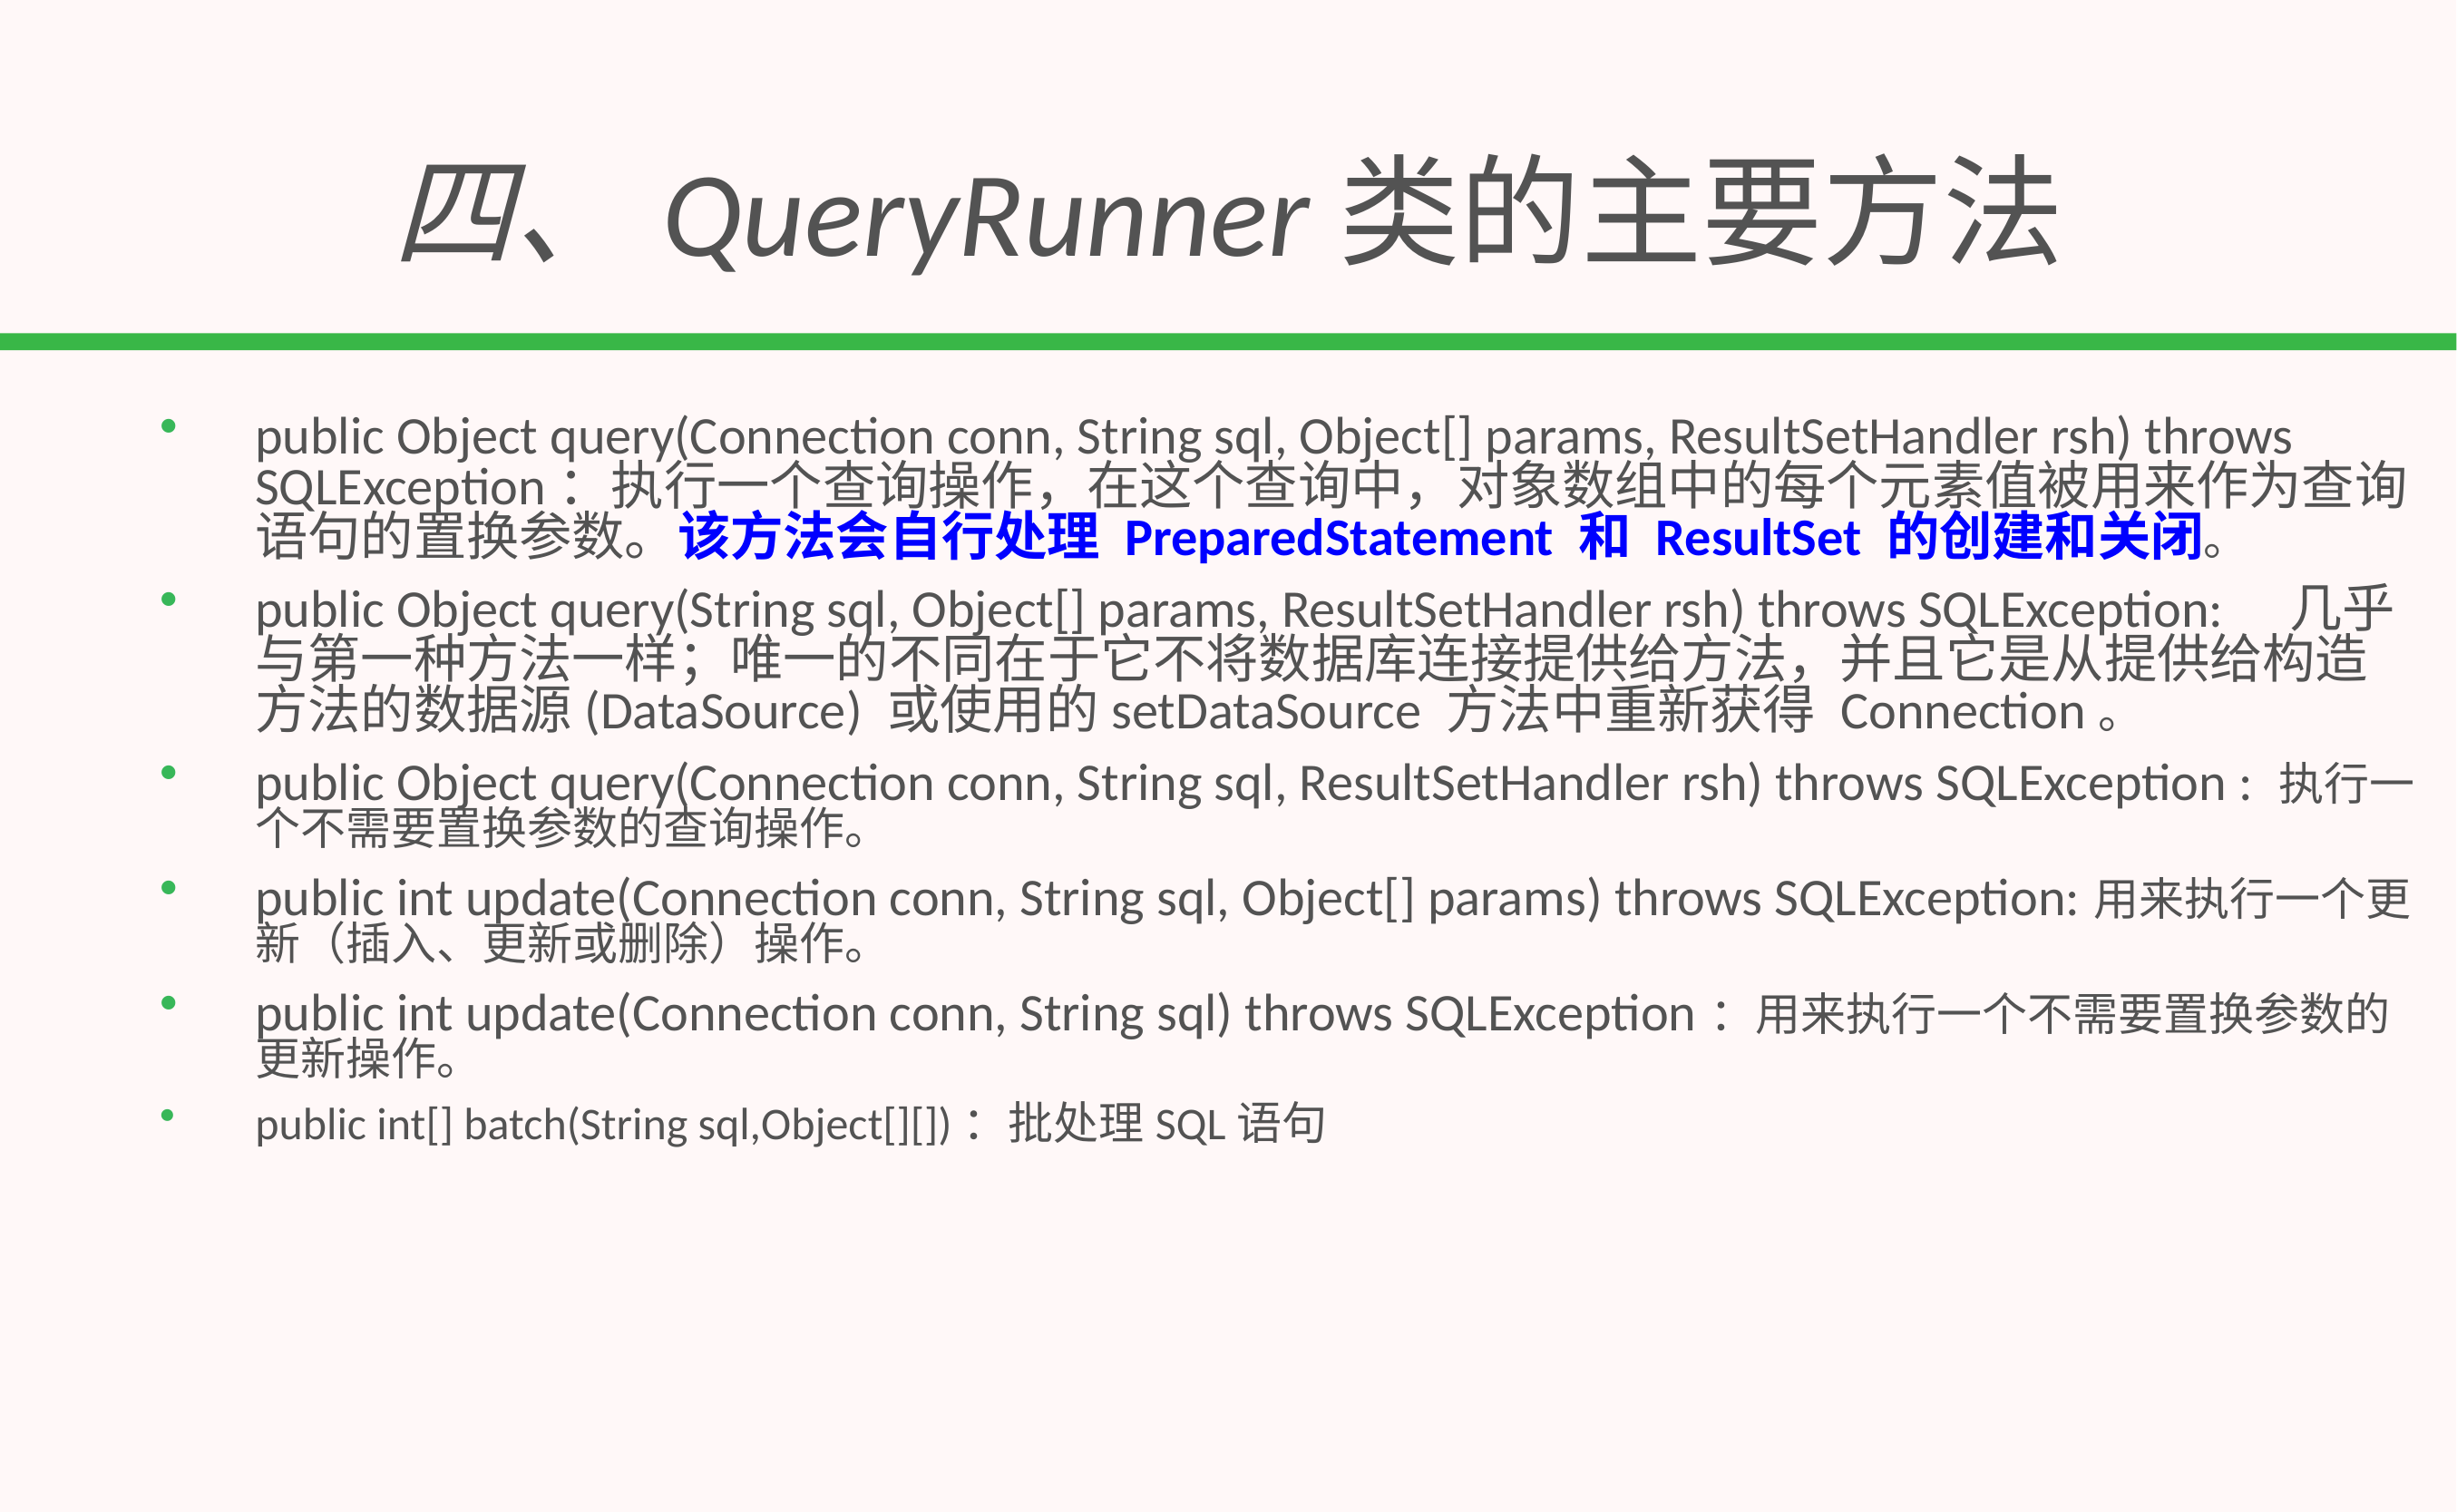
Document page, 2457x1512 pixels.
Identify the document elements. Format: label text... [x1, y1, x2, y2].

title 四、QueryRunner类的主要方法 [5, 111, 2452, 306]
text_box public Object query(Connection conn, String sql, Object[] params, ResultSetHandler rsh) throws SQLException：执行一个查询操作，在这个查询中，对象数组中的每个元素值被用来作为查询语句的置换参数。该方法会自行处理 PreparedStatement 和 ResultSet 的创建和关闭。 public Object query(String sql, Object[] params, ResultSetHandler rsh) throws SQLException: 几乎与第一种方法一样；唯一的不同在于它不将数据库连接提供给方法，并且它是从提供给构造方法的数据源(DataSource) 或使用的setDataSource 方法中重新获得 Connection。 public Object query(Connection conn, String sql, ResultSetHandler rsh) throws SQLException : 执行一个不需要置换参数的查询操作。 public int update(Connection conn, String sql, Object[] params) throws SQLException:用来执行一个更新（插入、更新或删除）操作。 public int update(Connection conn, String sql) throws SQLException：用来执行一个不需要置换参数的更新操作。 public int[] batch(String sql,Object[][])：批处理SQL语句 [57, 405, 2424, 1471]
